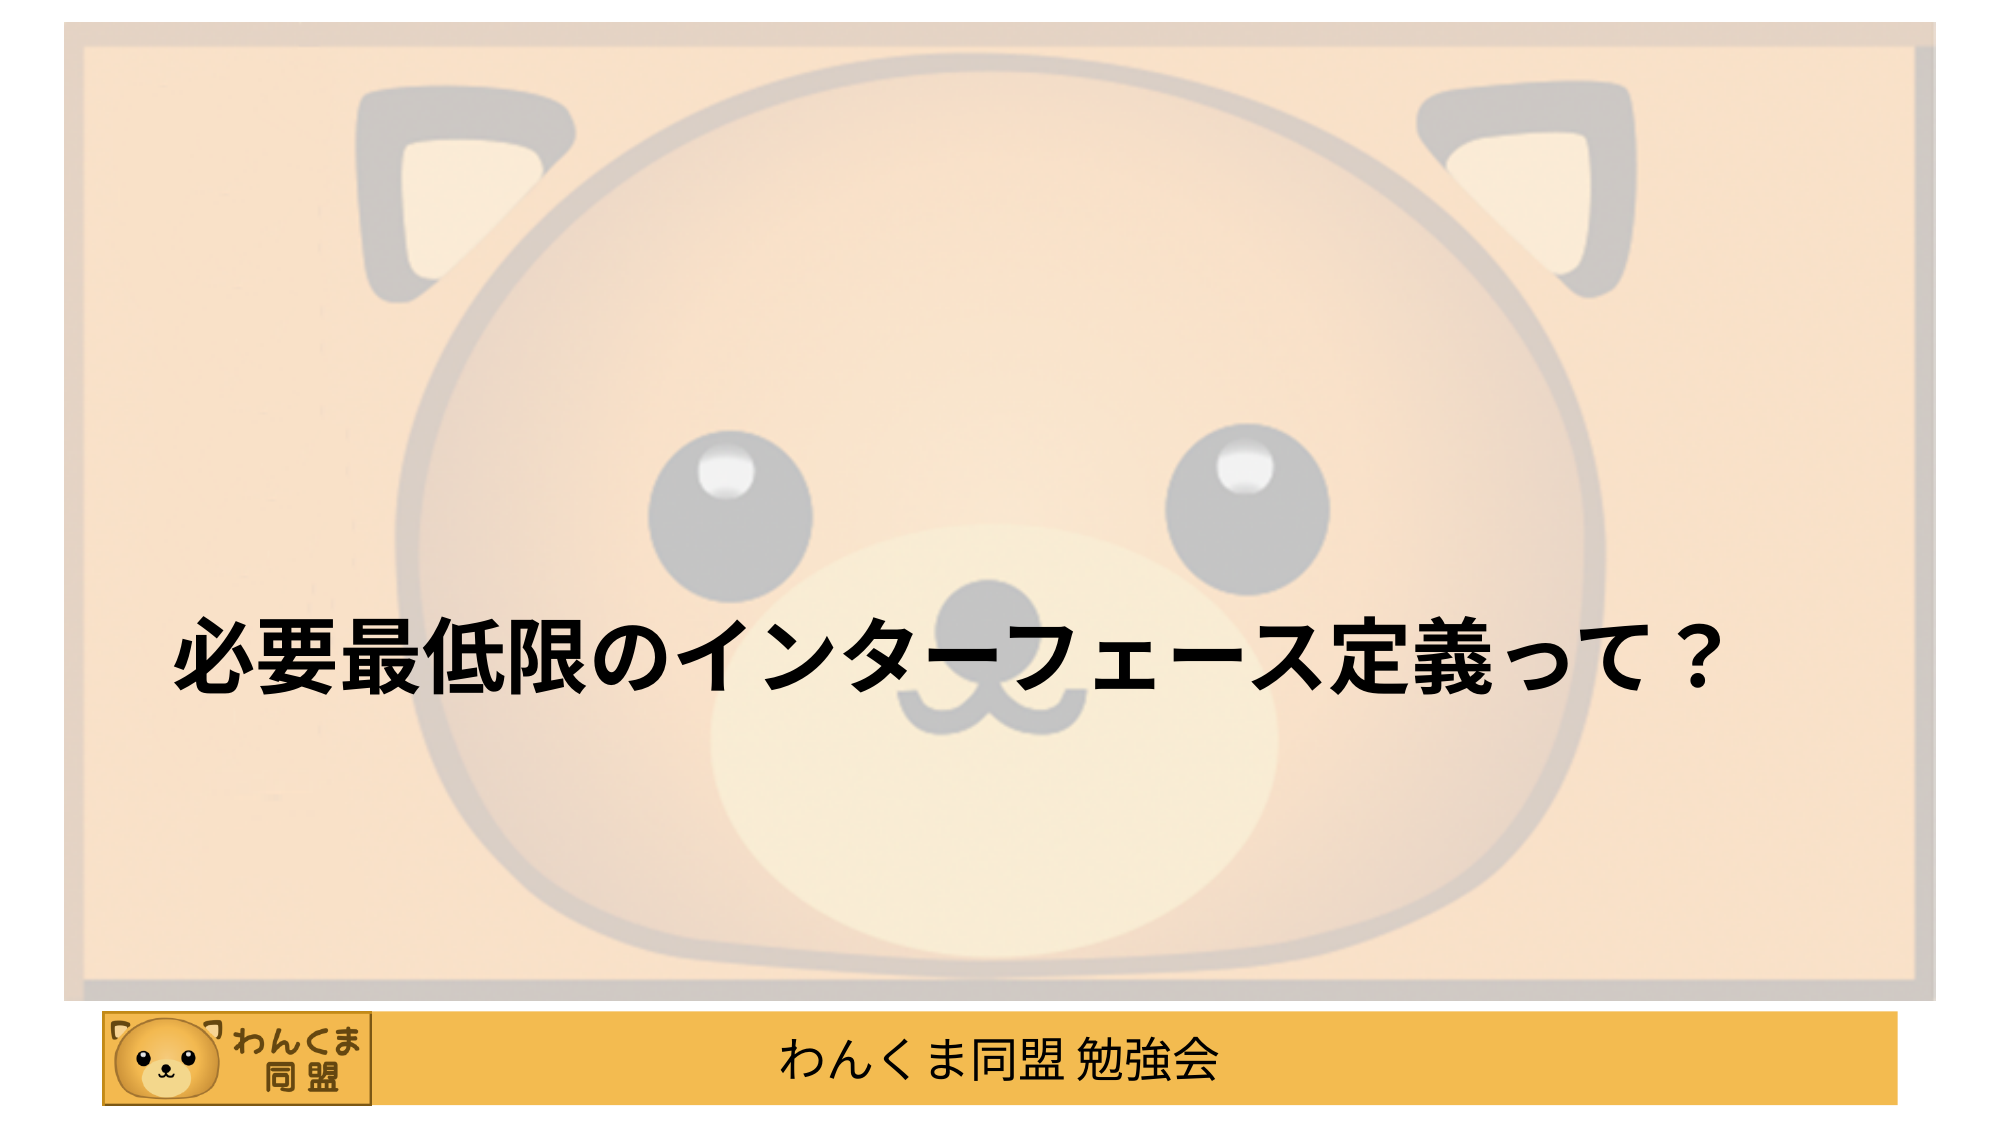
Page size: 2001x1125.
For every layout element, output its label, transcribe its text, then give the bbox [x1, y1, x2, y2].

title 必要最低限のインターフェース定義って？ [157, 488, 1859, 713]
picture [102, 1011, 372, 1106]
picture [64, 22, 1936, 1001]
